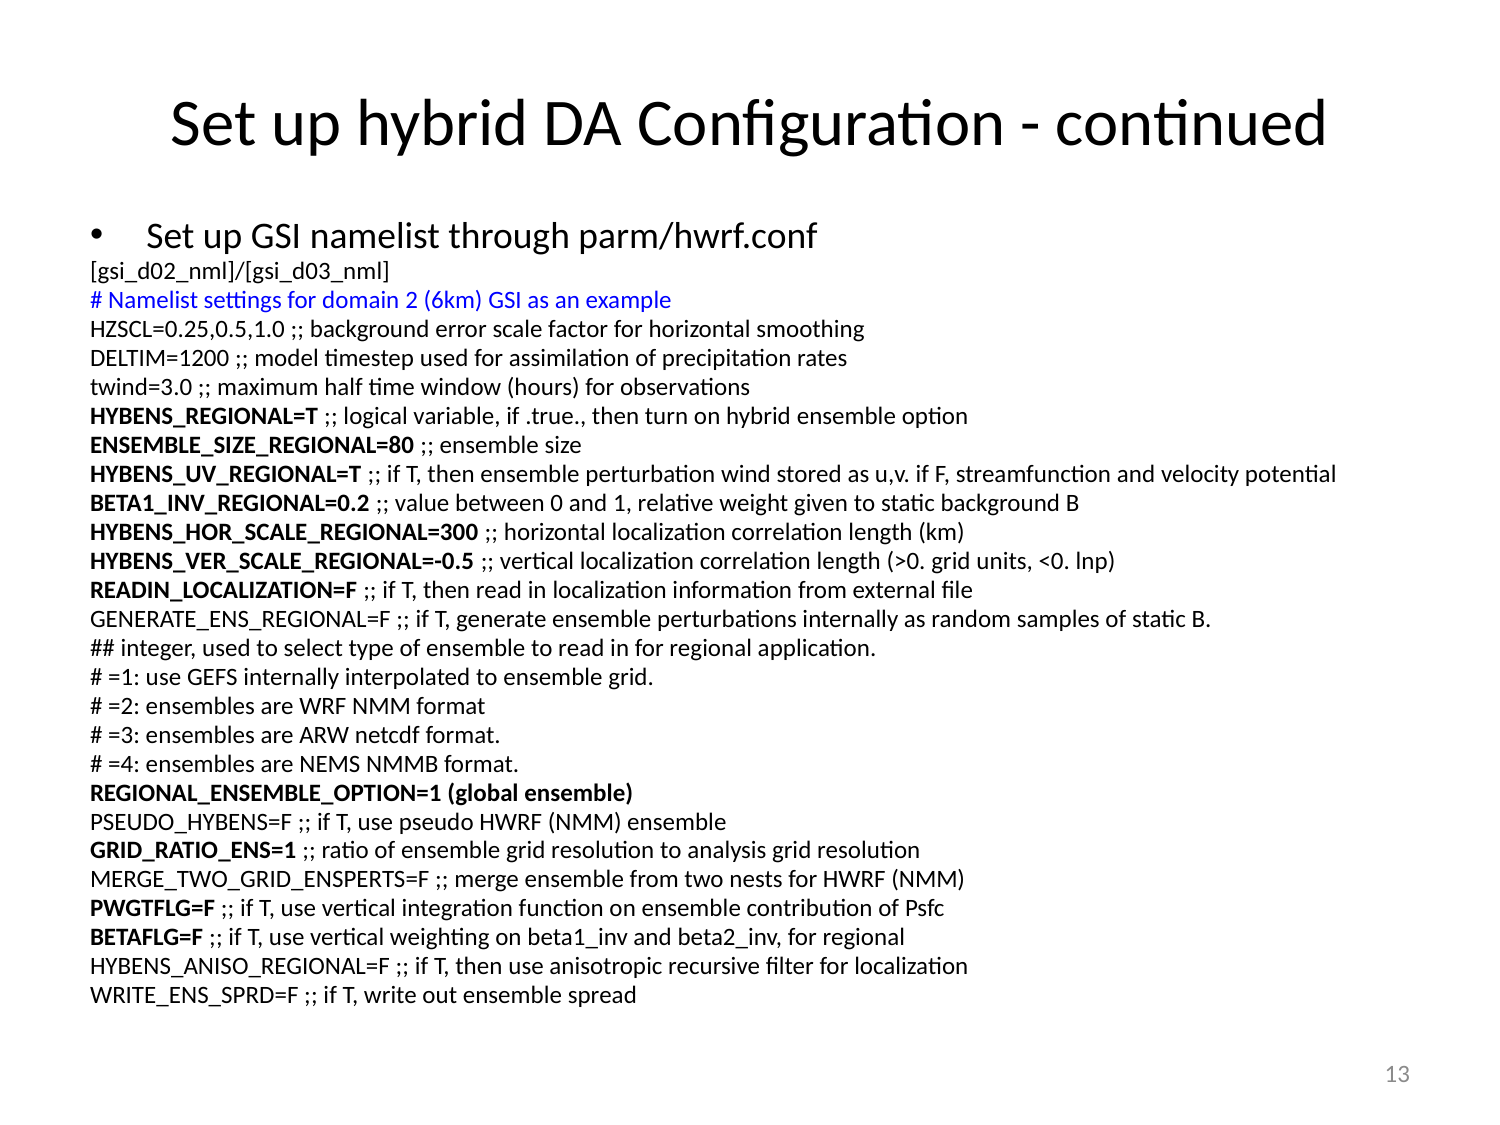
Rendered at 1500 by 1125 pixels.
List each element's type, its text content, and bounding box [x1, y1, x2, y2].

list Set up GSI namelist through parm/hwrf.conf [gsi_d02_nml]/[gsi_d03_nml] # Namelist settings for domain 2 (6km) GSI as an example HZSCL=0.25,0.5,1.0 ;; background error scale factor for horizontal smoothing DELTIM=1200 ;; model timestep used for assimilation of precipitation rates twind=3.0 ;; maximum half time window (hours) for observations HYBENS_REGIONAL=T ;; logical variable, if .true., then turn on hybrid ensemble option ENSEMBLE_SIZE_REGIONAL=80 ;; ensemble size HYBENS_UV_REGIONAL=T ;; if T, then ensemble perturbation wind stored as u,v. if F, streamfunction and velocity potential BETA1_INV_REGIONAL=0.2 ;; value between 0 and 1, relative weight given to static background B HYBENS_HOR_SCALE_REGIONAL=300 ;; horizontal localization correlation length (km) HYBENS_VER_SCALE_REGIONAL=-0.5 ;; vertical localization correlation length (>0. grid units, <0. lnp) READIN_LOCALIZATION=F ;; if T, then read in localization information from external file GENERATE_ENS_REGIONAL=F ;; if T, generate ensemble perturbations internally as random samples of static B. ## integer, used to select type of ensemble to read in for regional application. # =1: use GEFS internally interpolated to ensemble grid. # =2: ensembles are WRF NMM format # =3: ensembles are ARW netcdf format. # =4: ensembles are NEMS NMMB format. REGIONAL_ENSEMBLE_OPTION=1 (global ensemble) PSEUDO_HYBENS=F ;; if T, use pseudo HWRF (NMM) ensemble GRID_RATIO_ENS=1 ;; ratio of ensemble grid resolution to analysis grid resolution MERGE_TWO_GRID_ENSPERTS=F ;; merge ensemble from two nests for HWRF (NMM) PWGTFLG=F ;; if T, use vertical integration function on ensemble contribution of Psfc BETAFLG=F ;; if T, use vertical weighting on beta1_inv and beta2_inv, for regional HYBENS_ANISO_REGIONAL=F ;; if T, then use anisotropic recursive filter for localization WRITE_ENS_SPRD=F ;; if T, write out ensemble spread [74, 212, 1451, 1076]
slide_number 13 [1074, 1076, 1425, 1103]
text_box Set up hybrid DA Configuration - continued [74, 24, 1425, 213]
